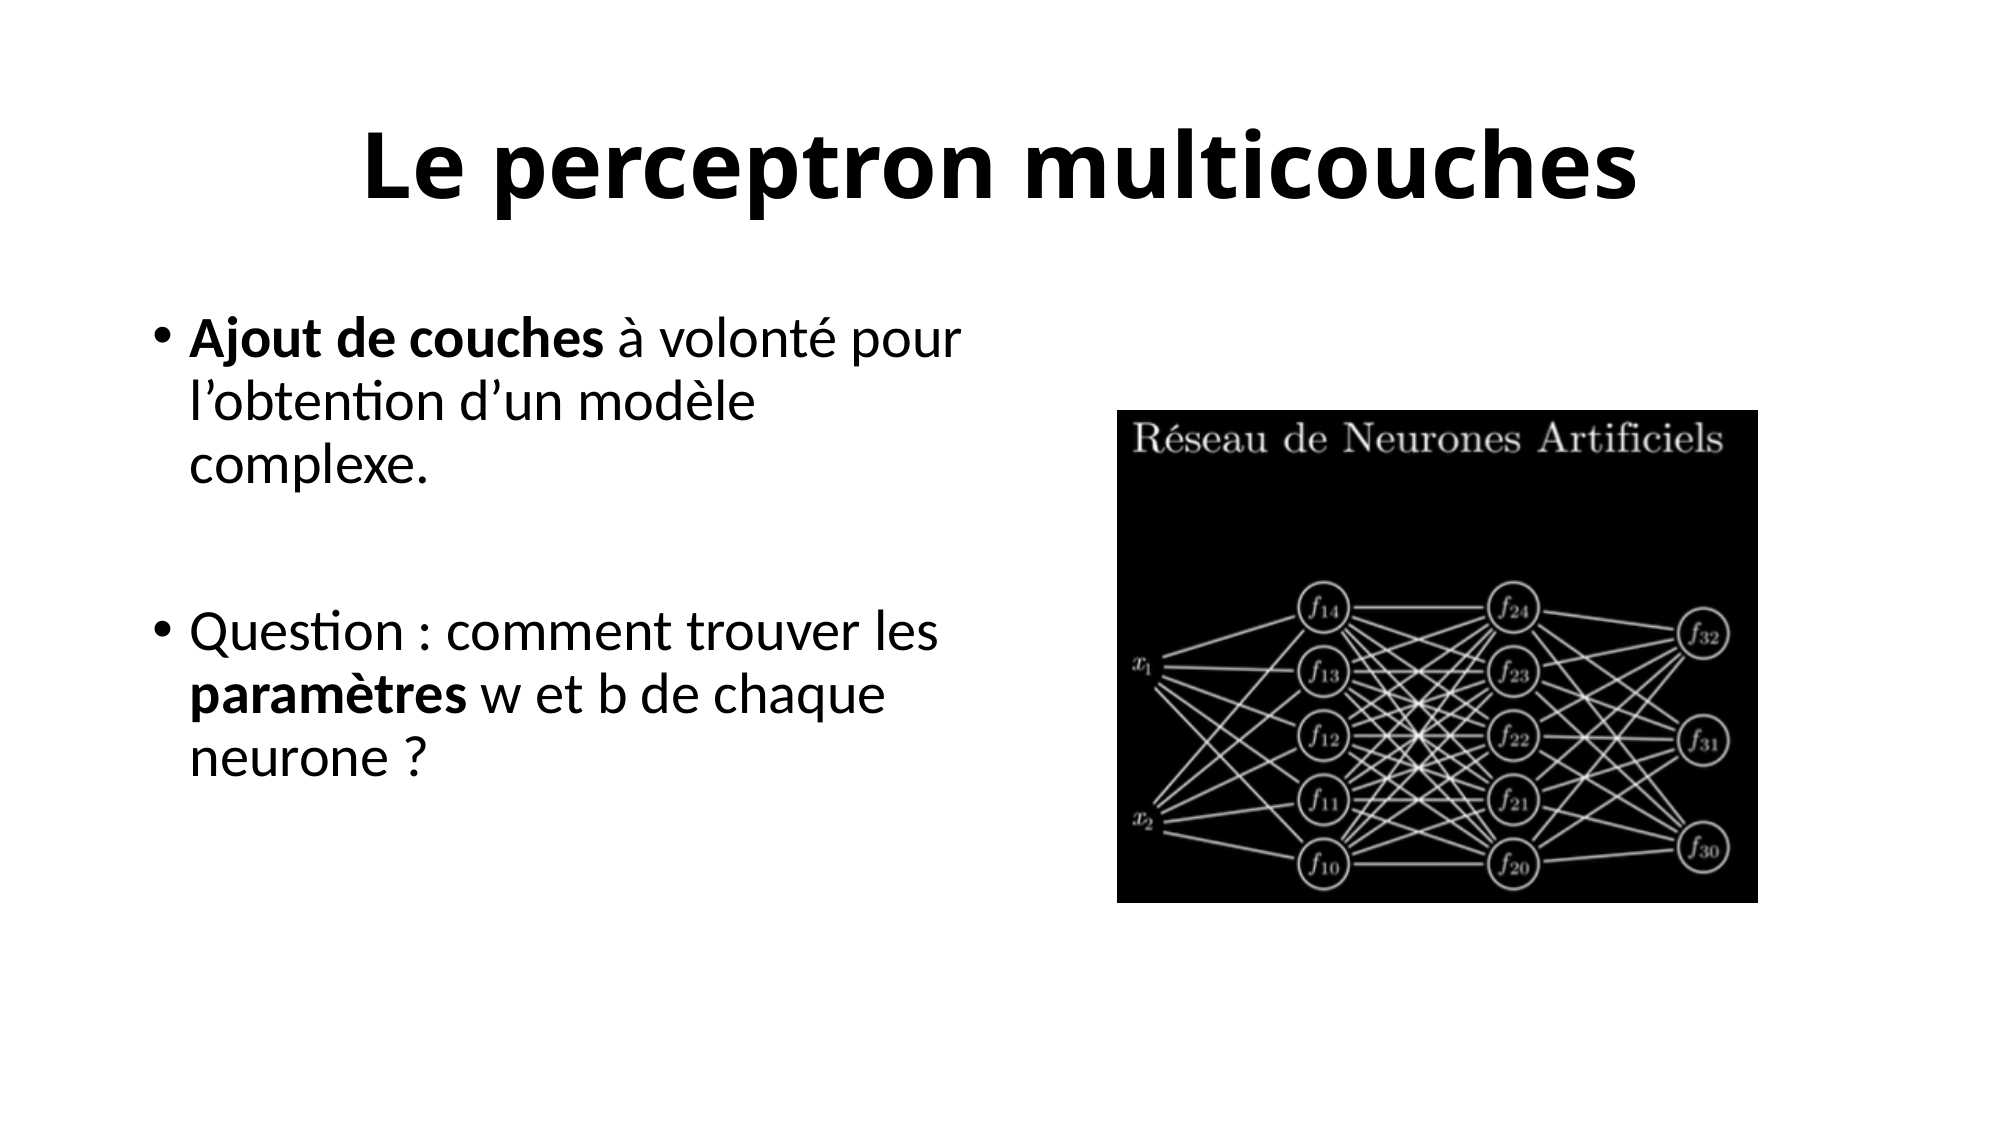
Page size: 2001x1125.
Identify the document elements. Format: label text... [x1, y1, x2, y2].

title Le perceptron multicouches [137, 59, 1863, 278]
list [1117, 410, 1758, 903]
list Ajout de couches à volonté pour l’obtention d’un modèle complexe. Question : comment trouver les paramètres w et b de chaque neurone ? [137, 299, 988, 1014]
